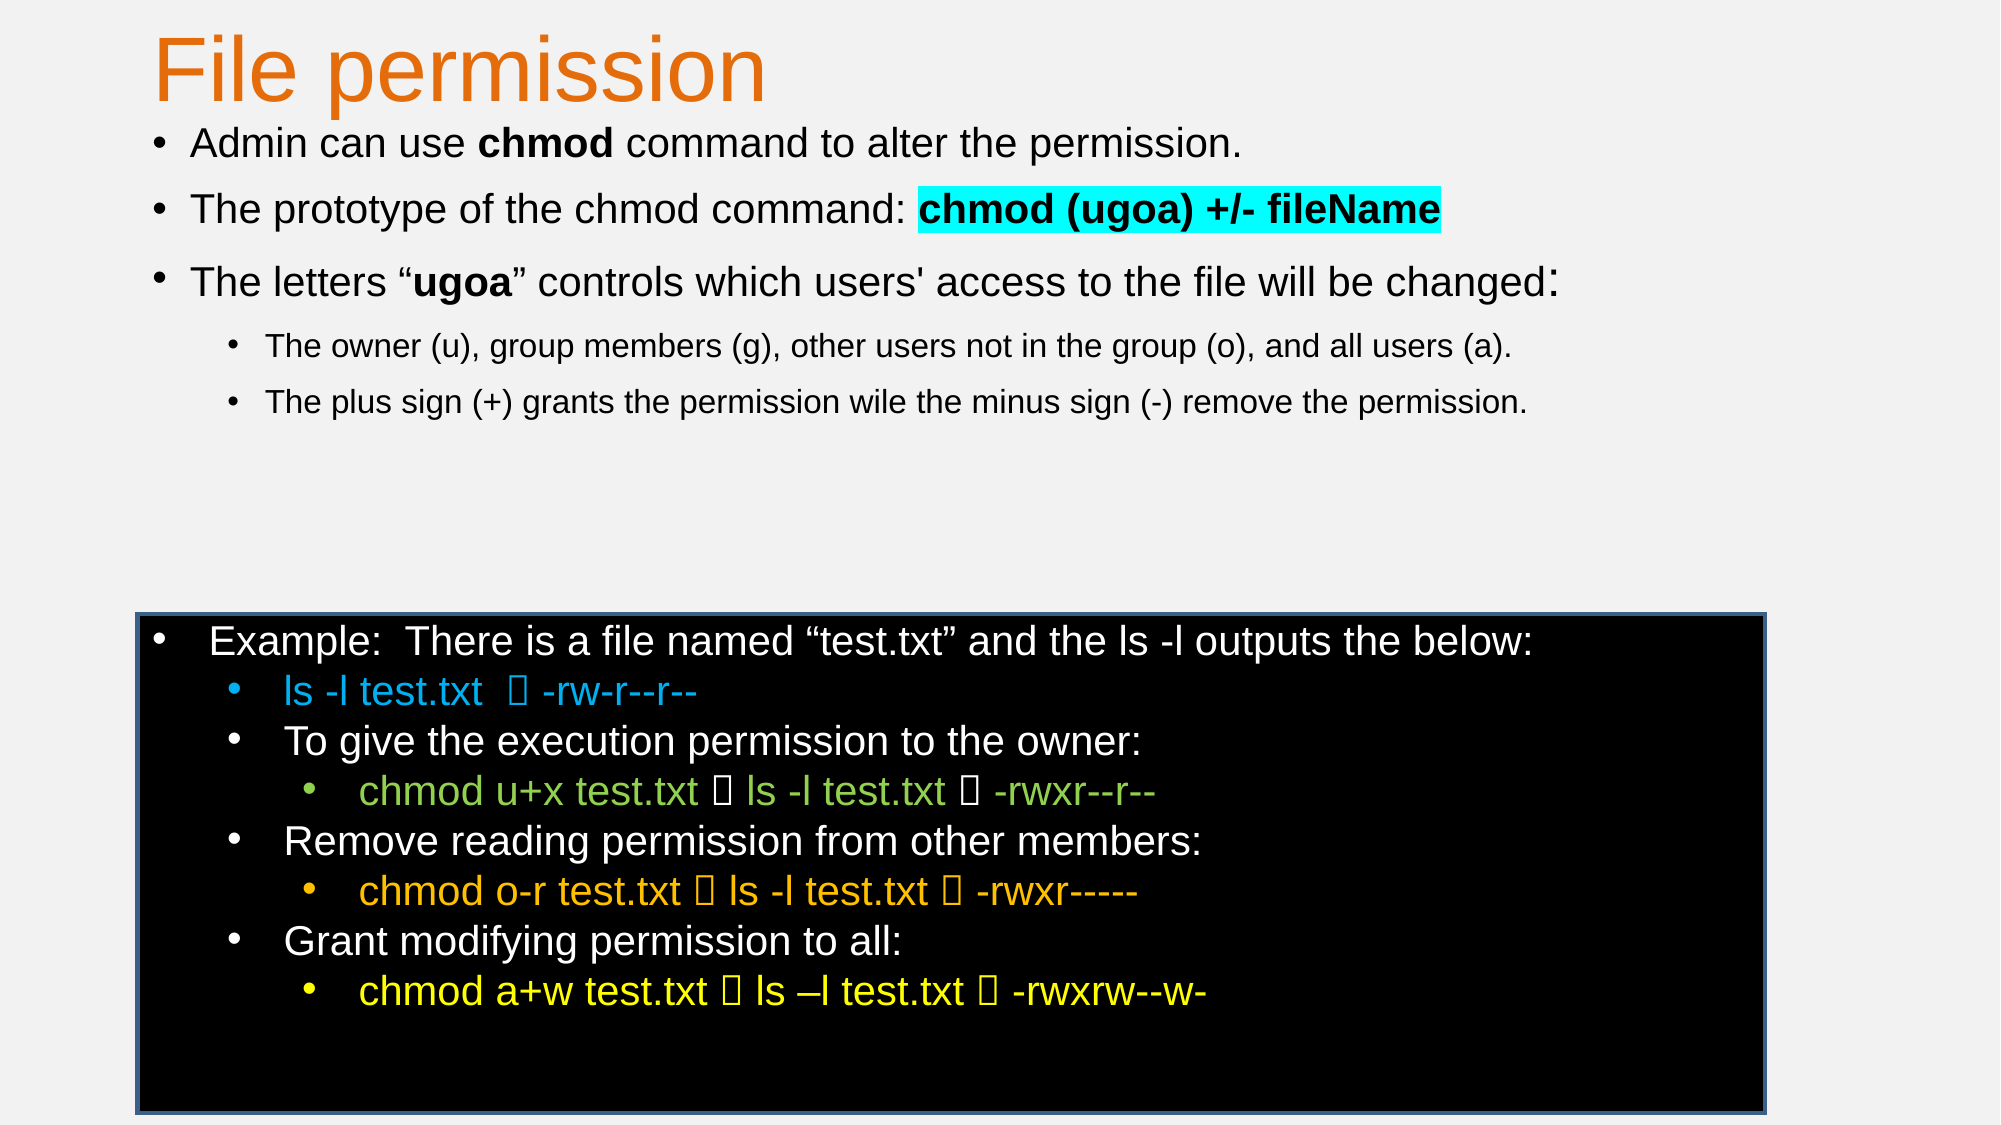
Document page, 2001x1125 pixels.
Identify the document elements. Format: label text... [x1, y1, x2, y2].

title File permission [137, 12, 1863, 114]
list Admin can use chmod command to alter the permission. The prototype of the chmod command: chmod (ugoa) +/- fileName The letters “ugoa” controls which users' access to the file will be changed: The owner (u), group members (g), other users not in the group (o), and all users (a). The plus sign (+) grants the permission wile the minus sign (-) remove the permission. [137, 114, 1863, 829]
text_box Example: There is a file named “test.txt” and the ls -l outputs the below: ls -l test.txt  -rw-r--r-- To give the execution permission to the owner: chmod u+x test.txt  ls -l test.txt  -rwxr--r-- Remove reading permission from other members: chmod o-r test.txt  ls -l test.txt  -rwxr----- Grant modifying permission to all: chmod a+w test.txt  ls –l test.txt  -rwxrw--w- [135, 612, 1767, 1115]
